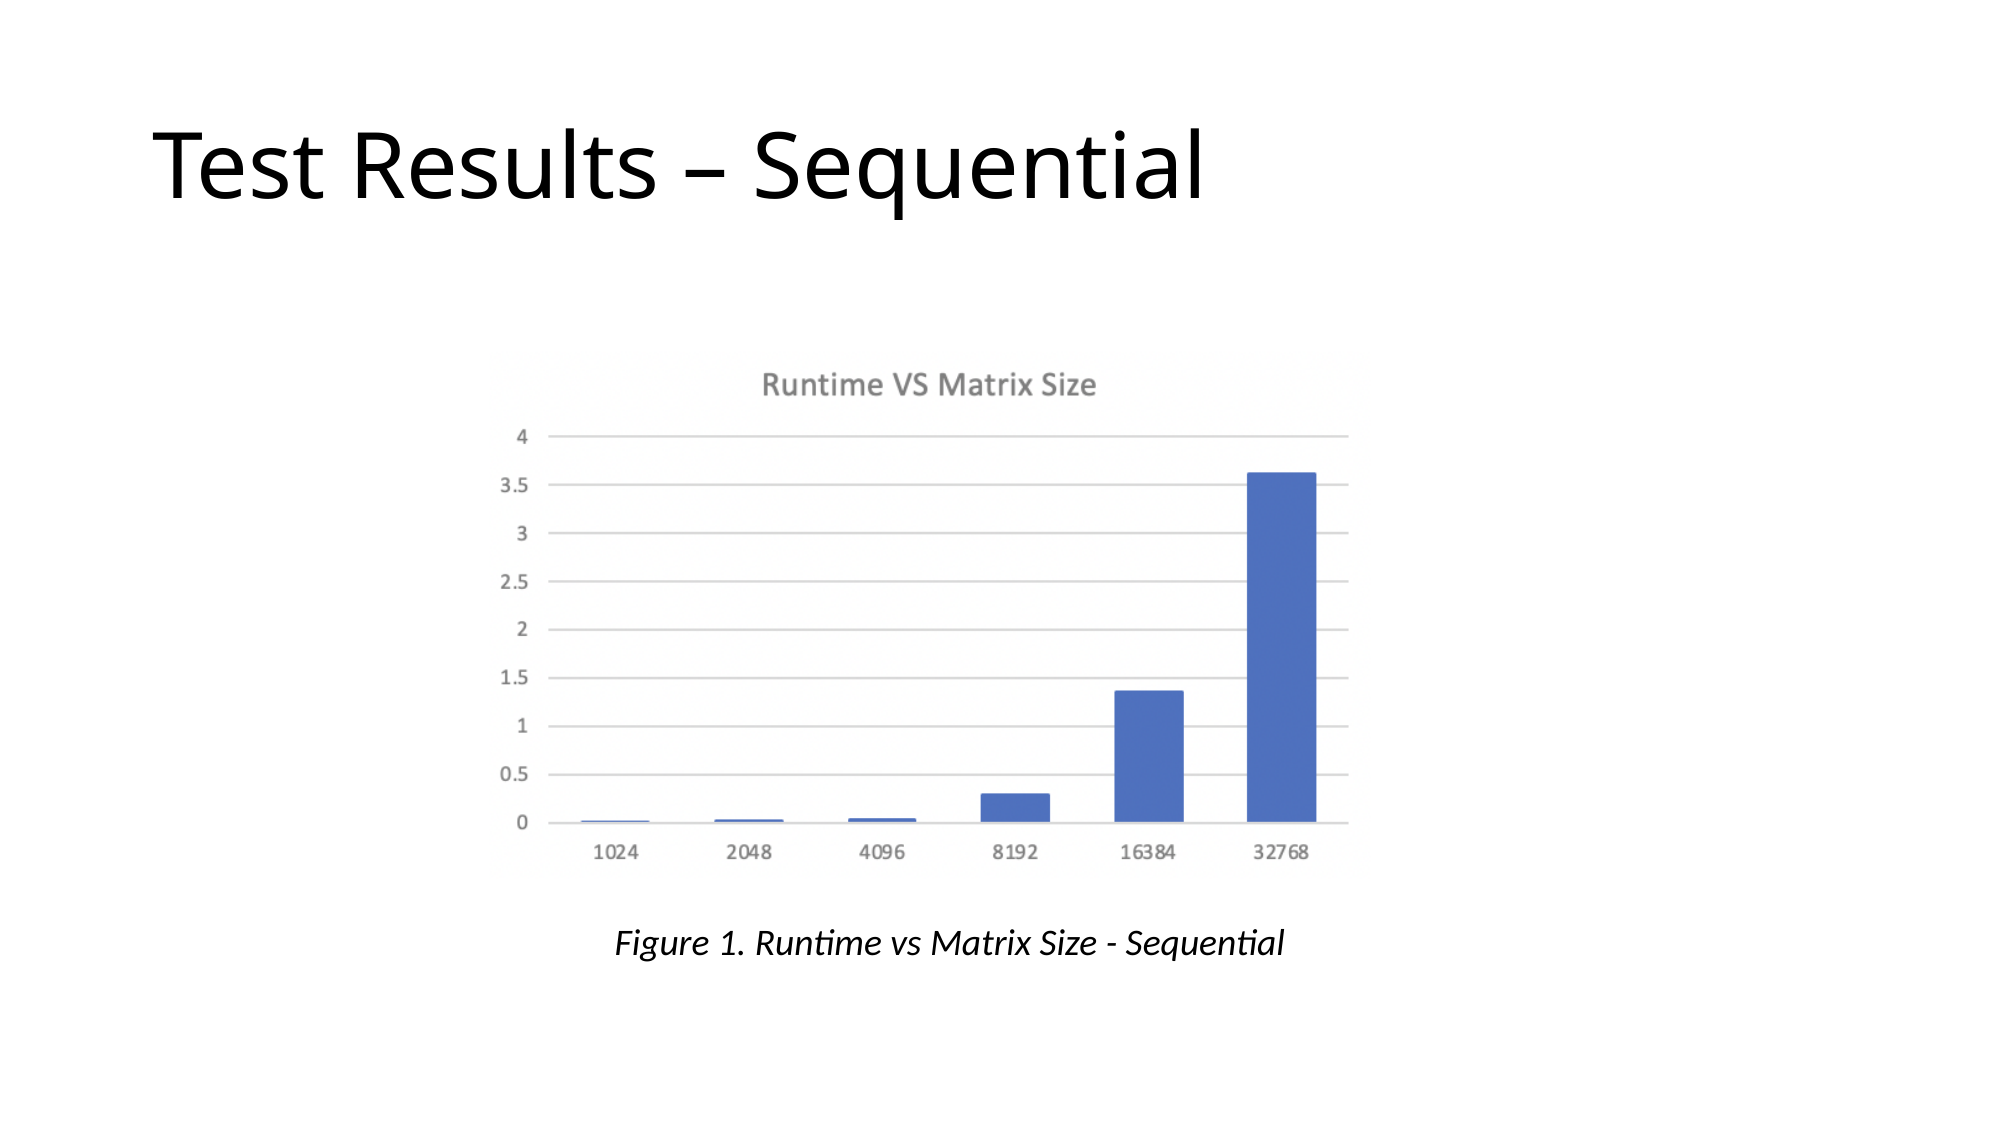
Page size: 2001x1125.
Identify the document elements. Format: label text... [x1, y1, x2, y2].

text_box Figure 1. Runtime vs Matrix Size - Sequential [599, 911, 1364, 1016]
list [489, 351, 1371, 879]
title Test Results – Sequential [137, 59, 1863, 278]
